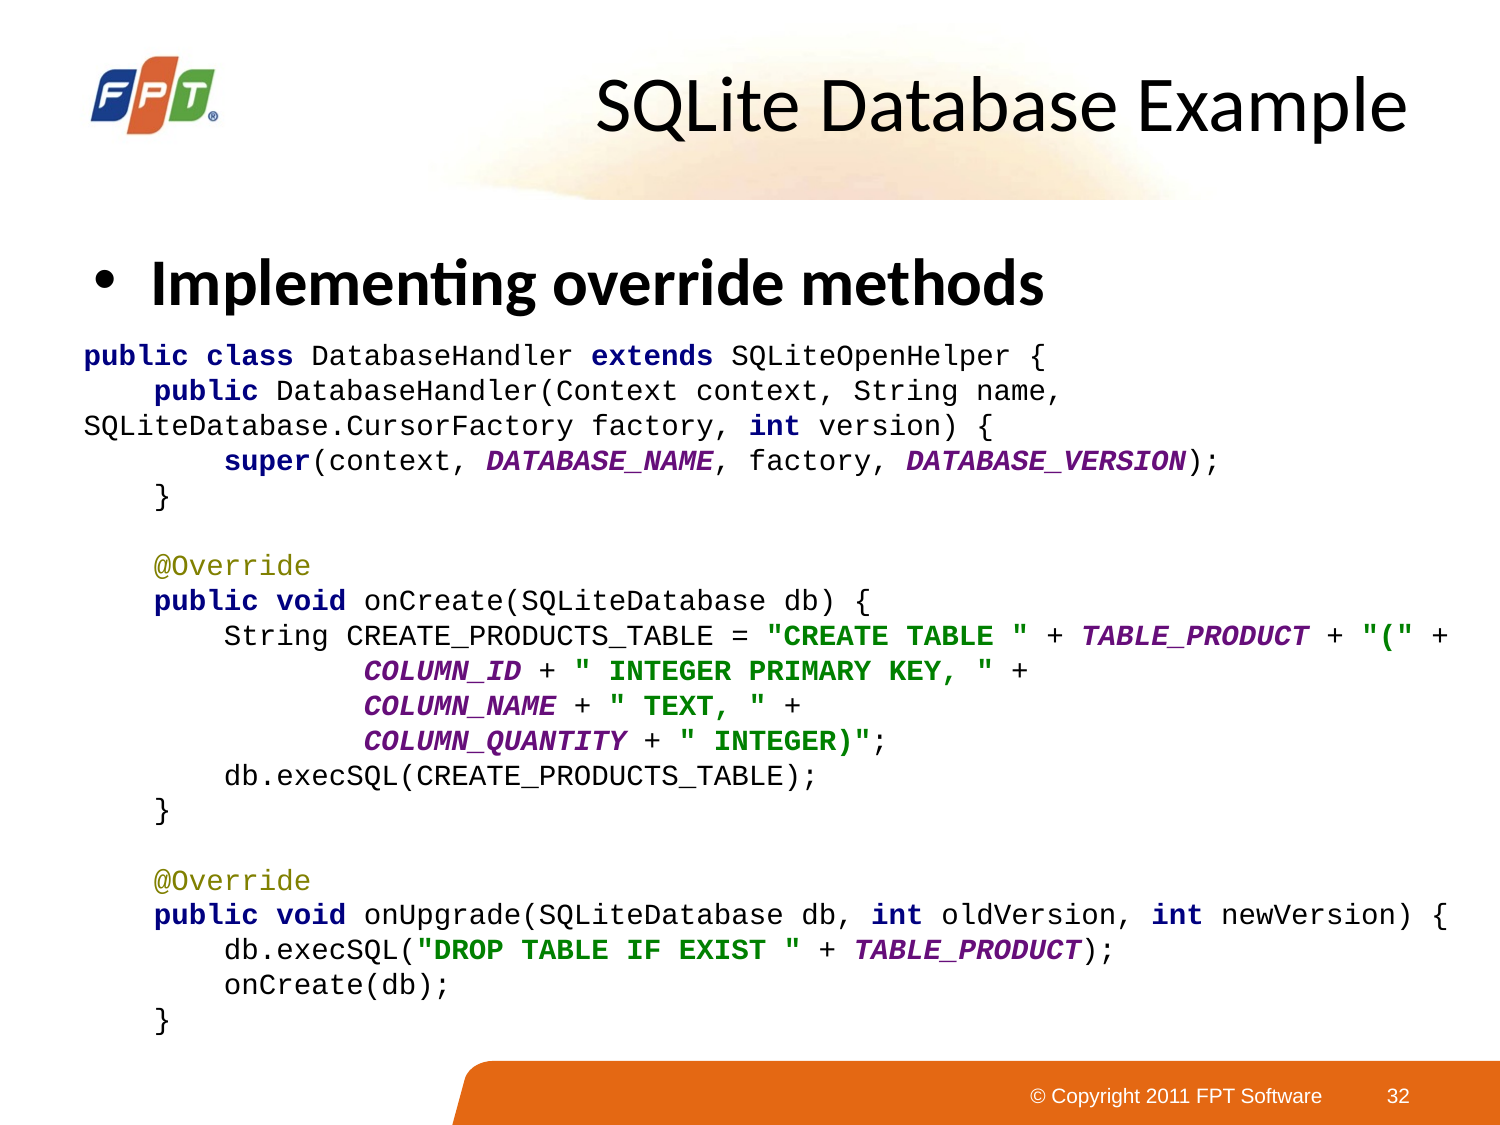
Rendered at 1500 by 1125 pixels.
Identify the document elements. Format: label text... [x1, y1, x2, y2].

text_box public class DatabaseHandler extends SQLiteOpenHelper { public DatabaseHandler(Context context, String name, SQLiteDatabase.CursorFactory factory, int version) { super(context, DATABASE_NAME, factory, DATABASE_VERSION); } @Override public void onCreate(SQLiteDatabase db) { String CREATE_PRODUCTS_TABLE = "CREATE TABLE " + TABLE_PRODUCT + "(" + COLUMN_ID + " INTEGER PRIMARY KEY, " + COLUMN_NAME + " TEXT, " + COLUMN_QUANTITY + " INTEGER)"; db.execSQL(CREATE_PRODUCTS_TABLE); } @Override public void onUpgrade(SQLiteDatabase db, int oldVersion, int newVersion) { db.execSQL("DROP TABLE IF EXIST " + TABLE_PRODUCT); onCreate(db); } [68, 328, 1500, 1043]
list Implementing override methods [78, 230, 1430, 328]
title SQLite Database Example [74, 44, 1426, 233]
picture [0, 1050, 1500, 1125]
picture [0, 0, 1500, 200]
